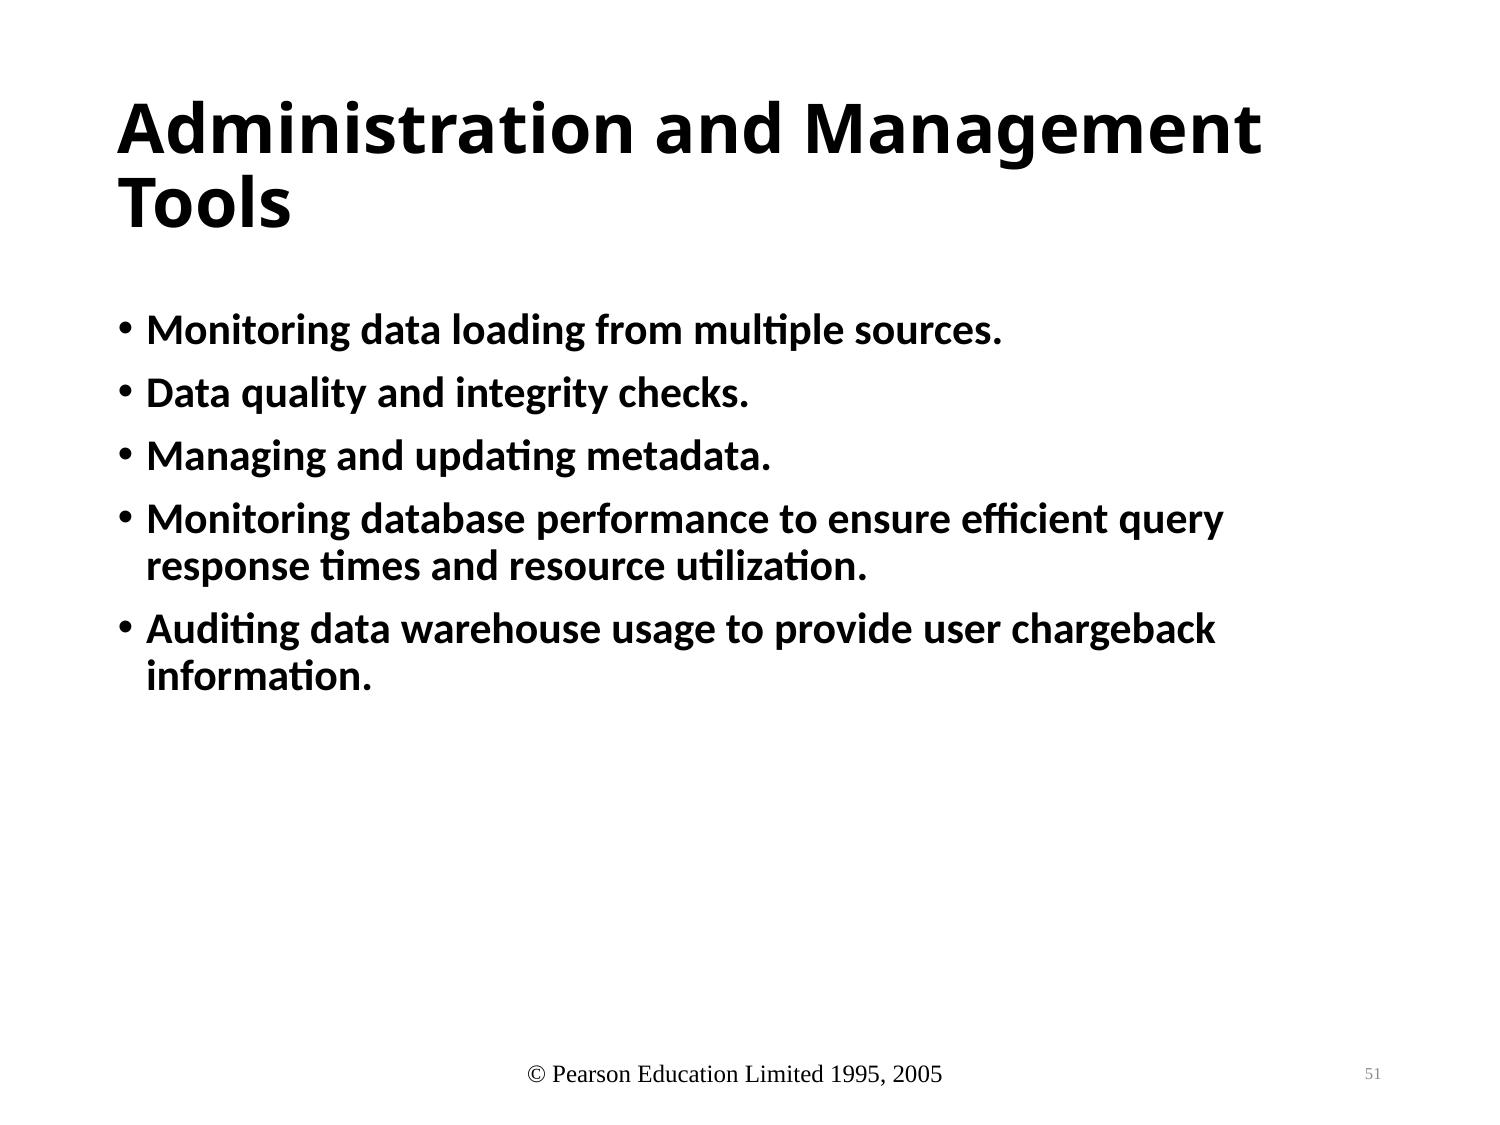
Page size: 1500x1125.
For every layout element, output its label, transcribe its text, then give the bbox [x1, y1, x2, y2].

slide_number 51 [1059, 1042, 1397, 1103]
text_box © Pearson Education Limited 1995, 2005 [512, 1050, 1038, 1095]
list Monitoring data loading from multiple sources. Data quality and integrity checks. Managing and updating metadata. Monitoring database performance to ensure efficient query response times and resource utilization. Auditing data warehouse usage to provide user chargeback information. [103, 299, 1397, 1014]
title Administration and Management Tools [103, 59, 1397, 278]
